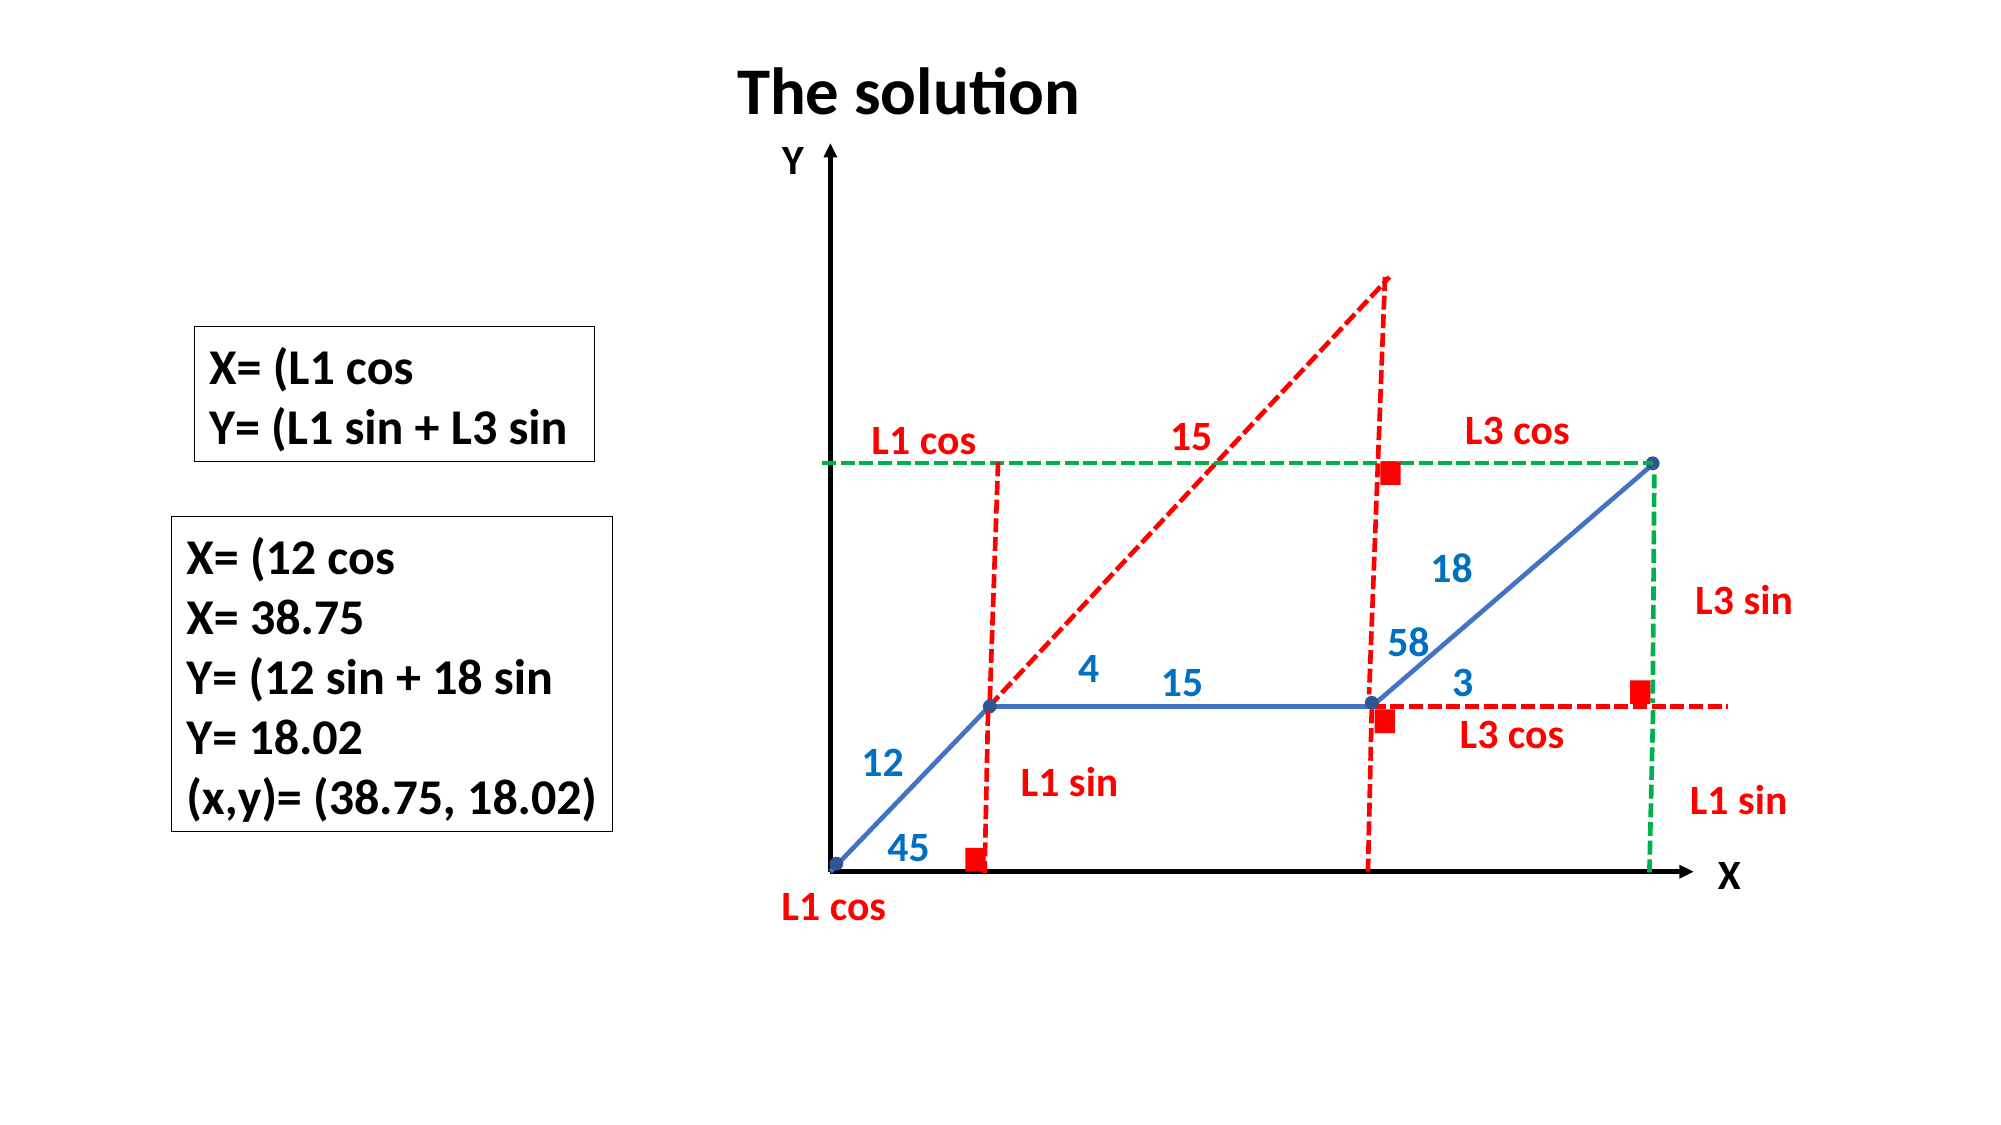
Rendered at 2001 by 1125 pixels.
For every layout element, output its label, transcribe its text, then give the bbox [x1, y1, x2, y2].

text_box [989, 462, 999, 703]
text_box [1373, 708, 1396, 734]
text_box [1648, 458, 1658, 468]
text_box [984, 711, 989, 874]
text_box The solution [722, 41, 1096, 136]
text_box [1368, 276, 1385, 695]
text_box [1649, 710, 1654, 873]
text_box Y [767, 136, 826, 191]
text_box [1367, 709, 1372, 872]
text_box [830, 704, 992, 872]
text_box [1390, 463, 1655, 706]
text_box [1385, 276, 1390, 462]
text_box X [1703, 840, 1762, 906]
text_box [989, 464, 1390, 707]
text_box 15 [1146, 707, 1219, 712]
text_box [989, 276, 1368, 462]
